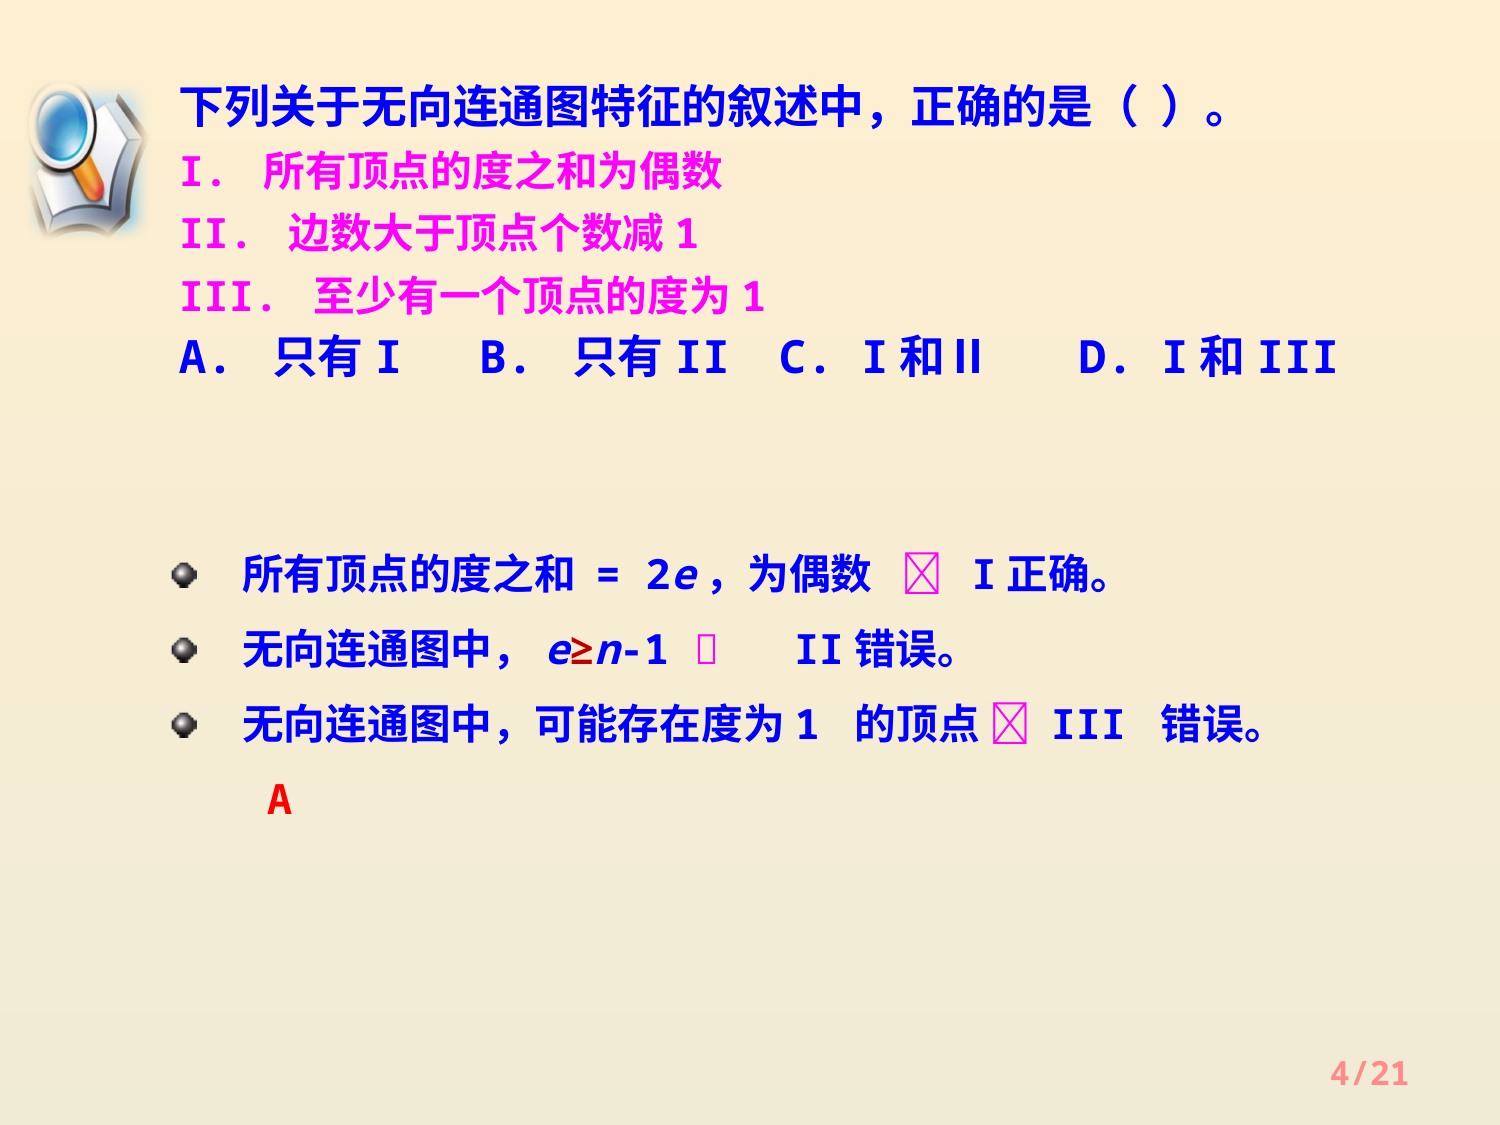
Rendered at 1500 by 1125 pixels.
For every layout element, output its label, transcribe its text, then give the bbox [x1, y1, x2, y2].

text_box 下列关于无向连通图特征的叙述中，正确的是（ ）。 I. 所有顶点的度之和为偶数 II. 边数大于顶点个数减1 III. 至少有一个顶点的度为1 A. 只有I B. 只有II C. I和Ⅱ D. I和III [164, 62, 1360, 390]
picture [167, 708, 197, 738]
slide_number 4/21 [1074, 1042, 1425, 1103]
text_box 所有顶点的度之和 = 2e，为偶数  I正确。 无向连通图中，e≥n-1  II错误。 无向连通图中，可能存在度为1 的顶点  III 错误。 A [152, 515, 1383, 831]
picture [167, 558, 197, 588]
picture [167, 633, 197, 663]
picture [23, 77, 153, 244]
